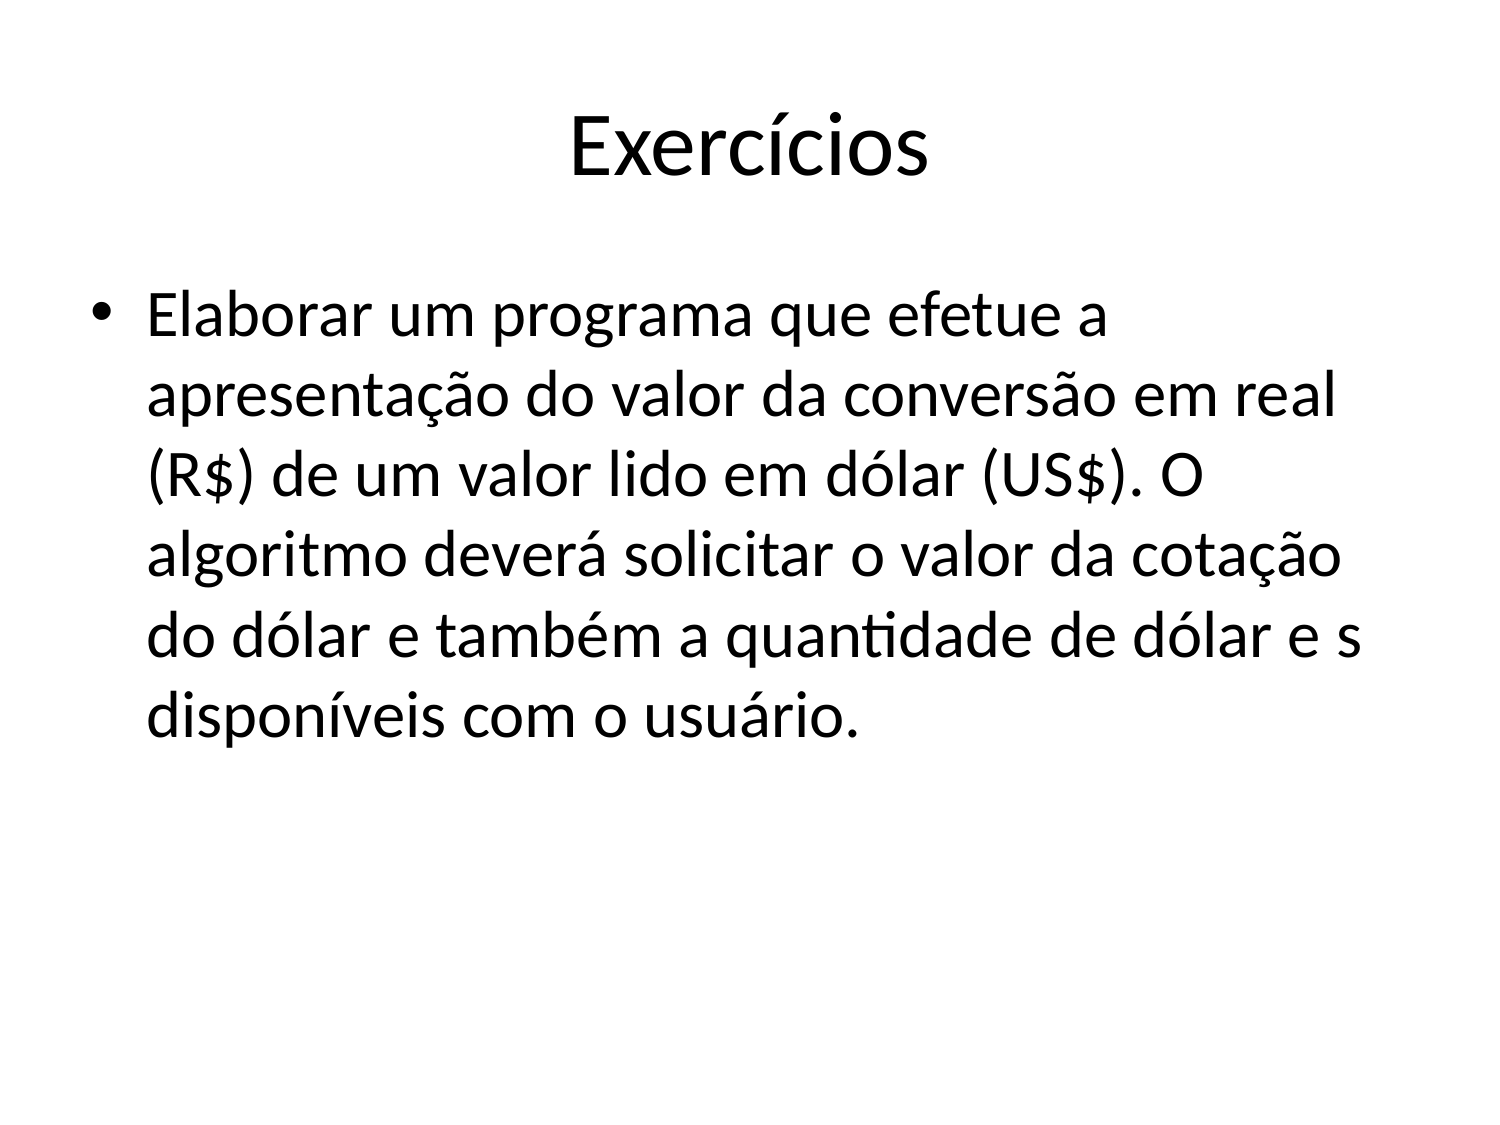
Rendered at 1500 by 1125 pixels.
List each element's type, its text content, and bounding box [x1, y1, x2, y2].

list Elaborar um programa que efetue a apresentação do valor da conversão em real (R$) de um valor lido em dólar (US$). O algoritmo deverá solicitar o valor da cotação do dólar e também a quantidade de dólar e s disponíveis com o usuário. [75, 262, 1425, 1005]
title Exercícios [75, 45, 1425, 233]
